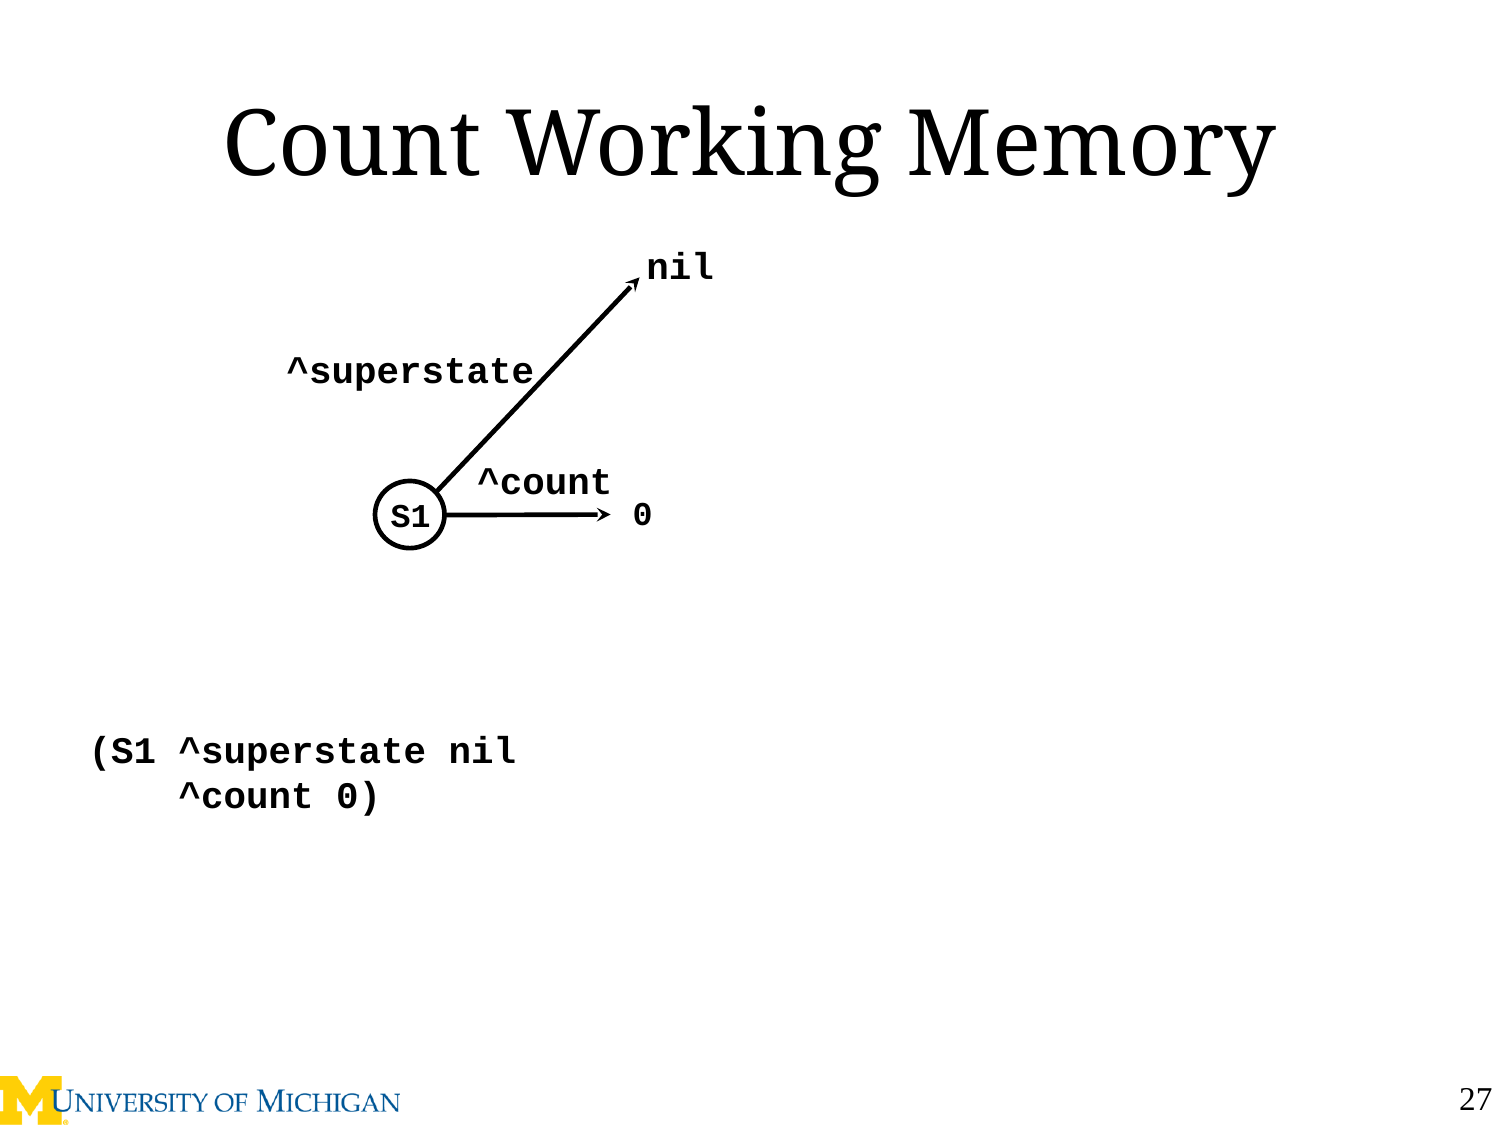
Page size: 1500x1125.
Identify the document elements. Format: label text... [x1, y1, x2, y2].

text_box ^count [462, 450, 650, 534]
text_box [375, 499, 379, 531]
picture [0, 1076, 400, 1125]
title Count Working Memory [75, 45, 1425, 233]
text_box S1 [379, 492, 443, 549]
text_box ^superstate [271, 339, 685, 423]
text_box [384, 480, 436, 492]
text_box 0 [611, 490, 675, 547]
text_box (S1 ^superstate nil ^count 0) [88, 726, 517, 817]
text_box nil [605, 238, 755, 307]
